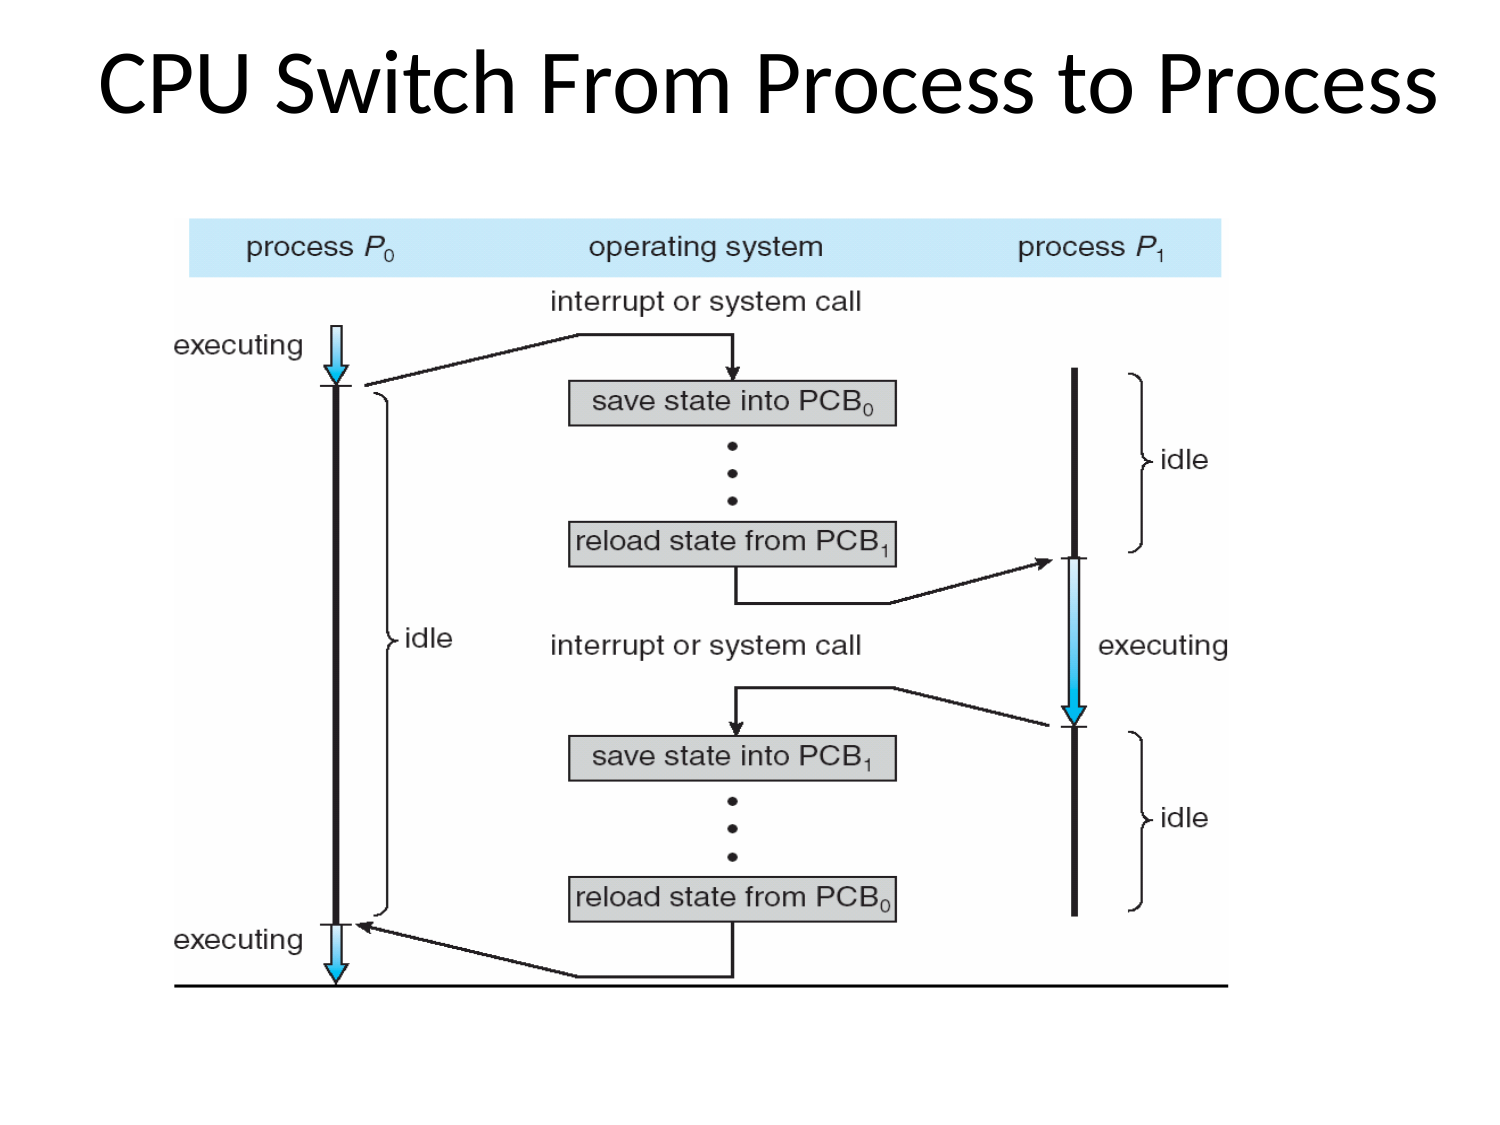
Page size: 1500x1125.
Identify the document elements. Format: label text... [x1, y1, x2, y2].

picture [63, 184, 1457, 1019]
text_box CPU Switch From Process to Process [28, 29, 1500, 125]
